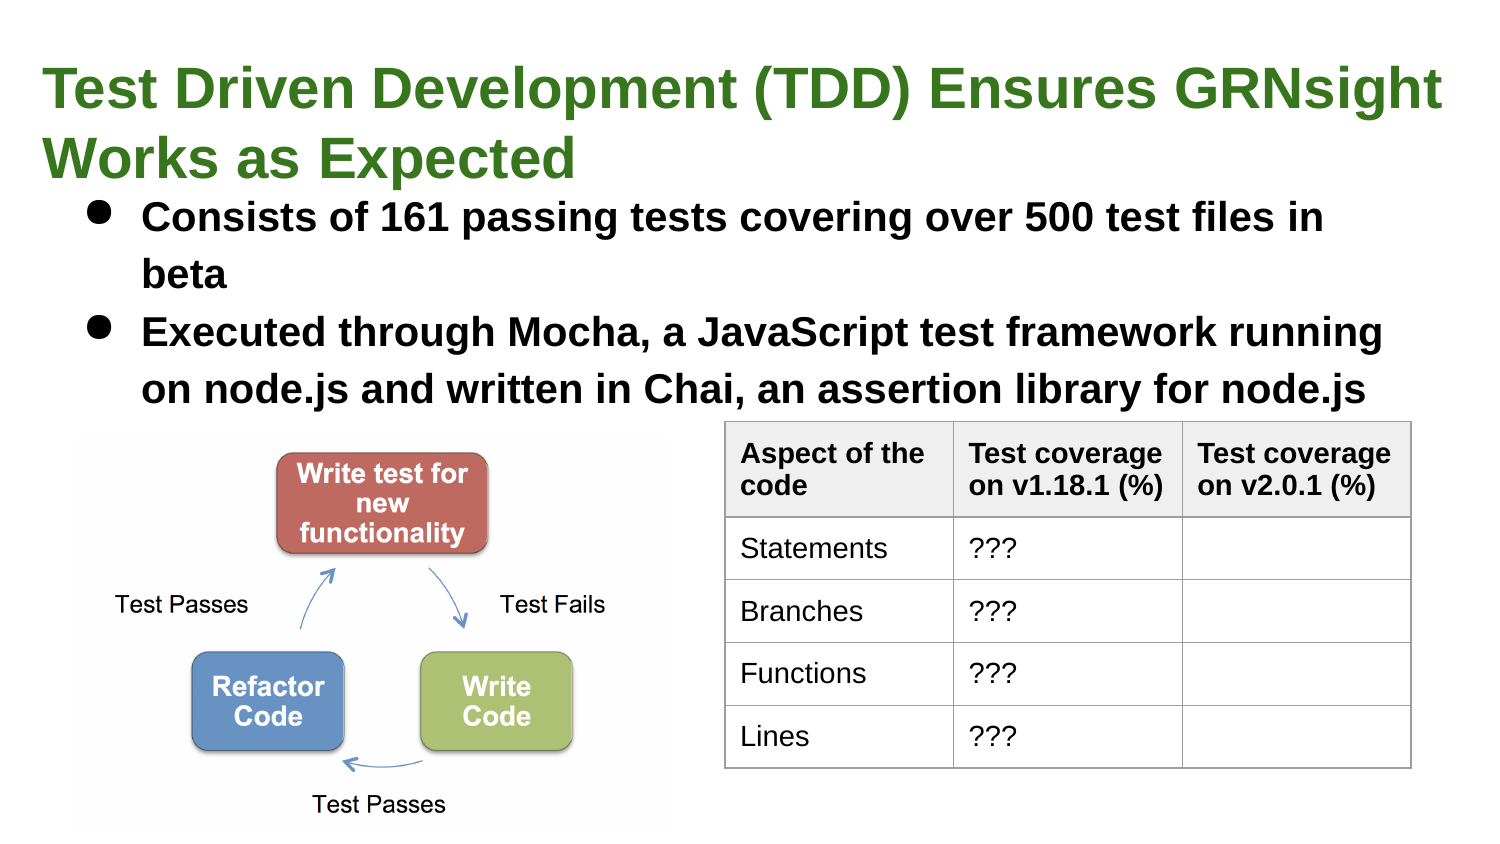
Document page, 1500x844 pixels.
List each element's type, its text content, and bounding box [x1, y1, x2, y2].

table_header Aspect of the code [726, 422, 953, 516]
table_cell Lines [726, 706, 953, 767]
table_cell [1183, 518, 1410, 579]
table_cell ??? [954, 643, 1182, 705]
text_box Consists of 161 passing tests covering over 500 test files in beta Executed through Mocha, a JavaScript test framework running on node.js and written in Chai, an assertion library for node.js [51, 173, 1437, 421]
table_cell Functions [726, 643, 953, 705]
table_header Test coverage on v1.18.1 (%) [954, 422, 1182, 516]
title Test Driven Development (TDD) Ensures GRNsight Works as Expected [27, 35, 1472, 130]
table_cell ??? [954, 518, 1182, 579]
picture [77, 437, 668, 832]
table_cell [1183, 580, 1410, 642]
table_header Test coverage on v2.0.1 (%) [1183, 422, 1410, 516]
table_cell Branches [726, 580, 953, 642]
table_cell Statements [726, 518, 953, 579]
table_cell [1183, 643, 1410, 705]
table_cell ??? [954, 706, 1182, 767]
table_cell [1183, 706, 1410, 767]
table_cell ??? [954, 580, 1182, 642]
